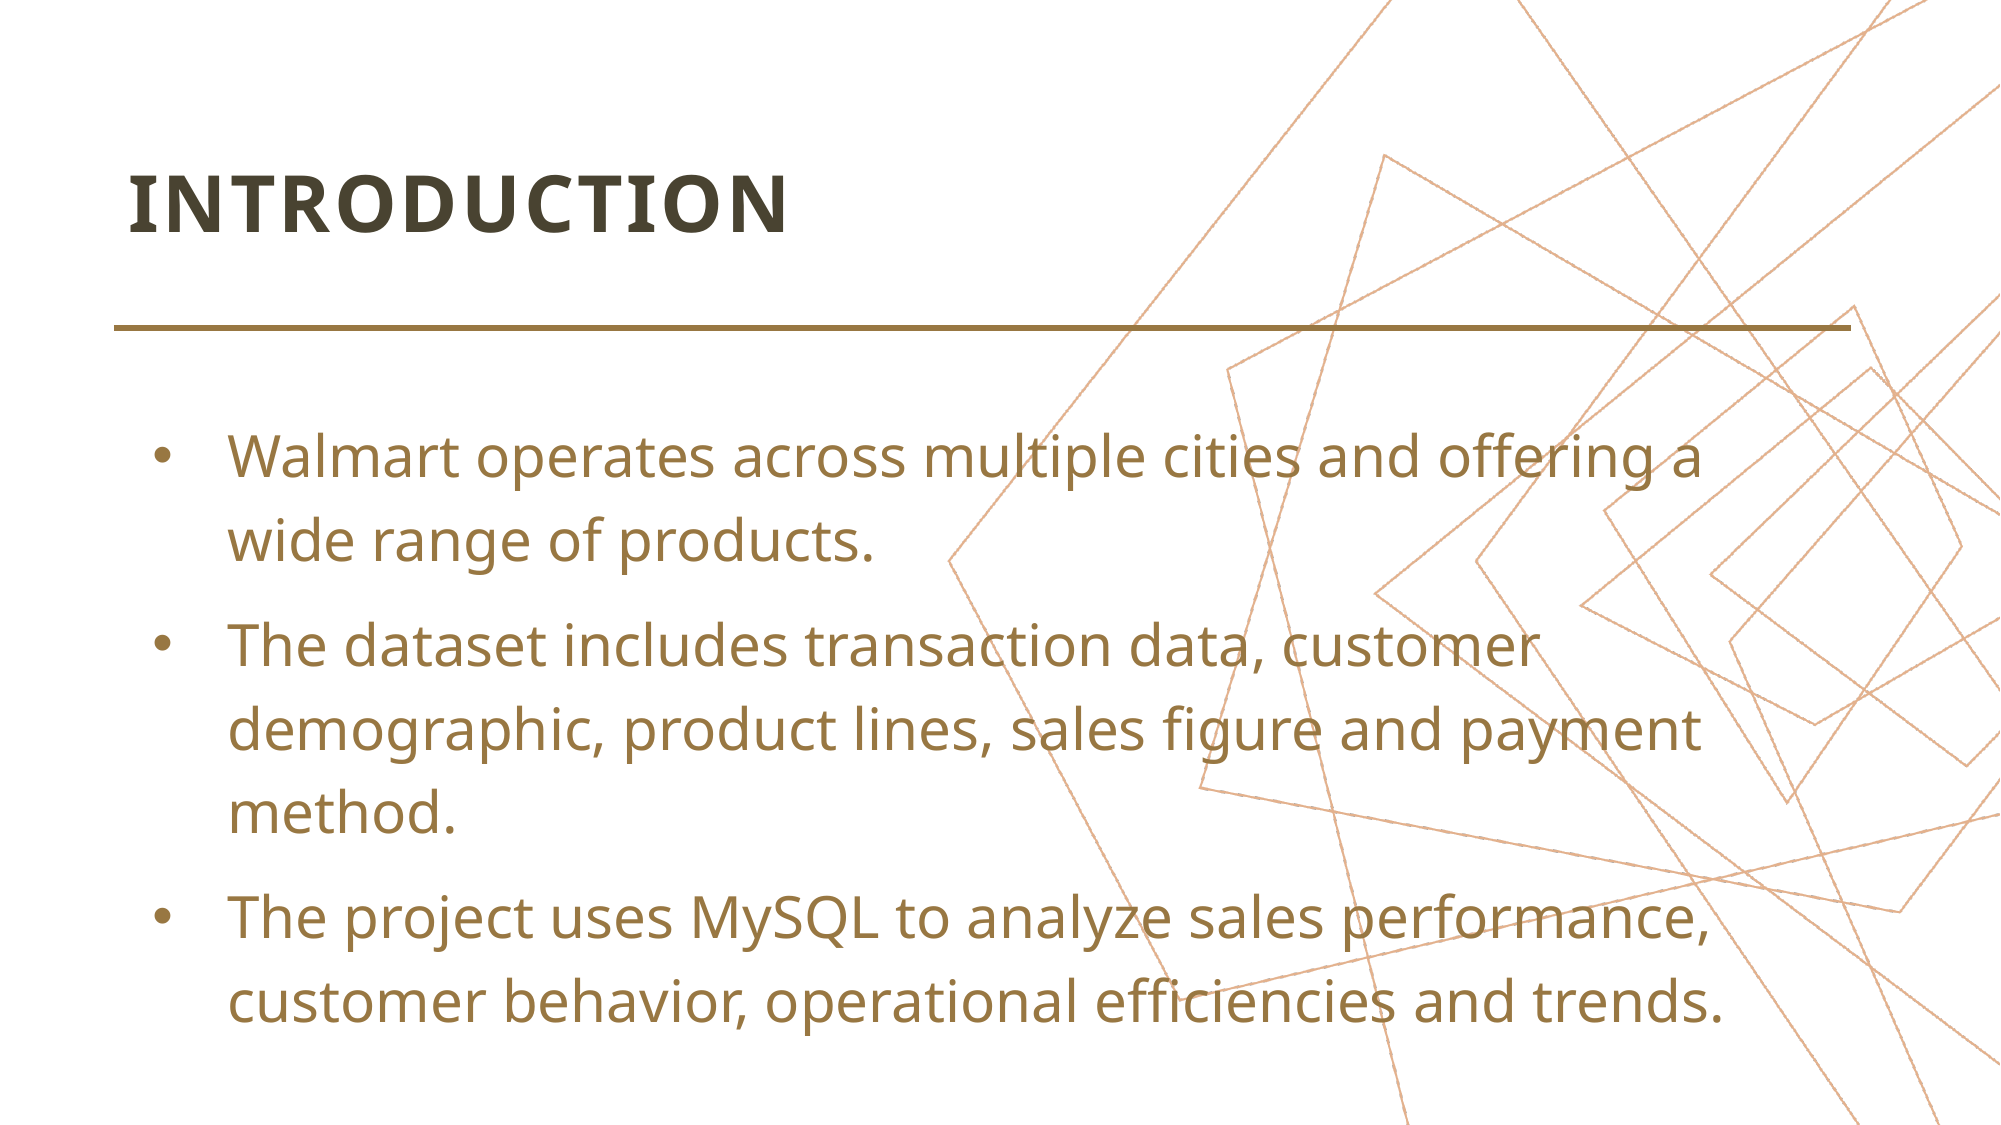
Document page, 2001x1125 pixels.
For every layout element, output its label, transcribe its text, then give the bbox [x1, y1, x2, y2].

picture [900, 0, 2000, 1125]
title INTRODUCTION [113, 149, 813, 258]
list Walmart operates across multiple cities and offering a wide range of products. The dataset includes transaction data, customer demographic, product lines, sales figure and payment method. The project uses MySQL to analyze sales performance, customer behavior, operational efficiencies and trends. [137, 398, 1863, 1112]
